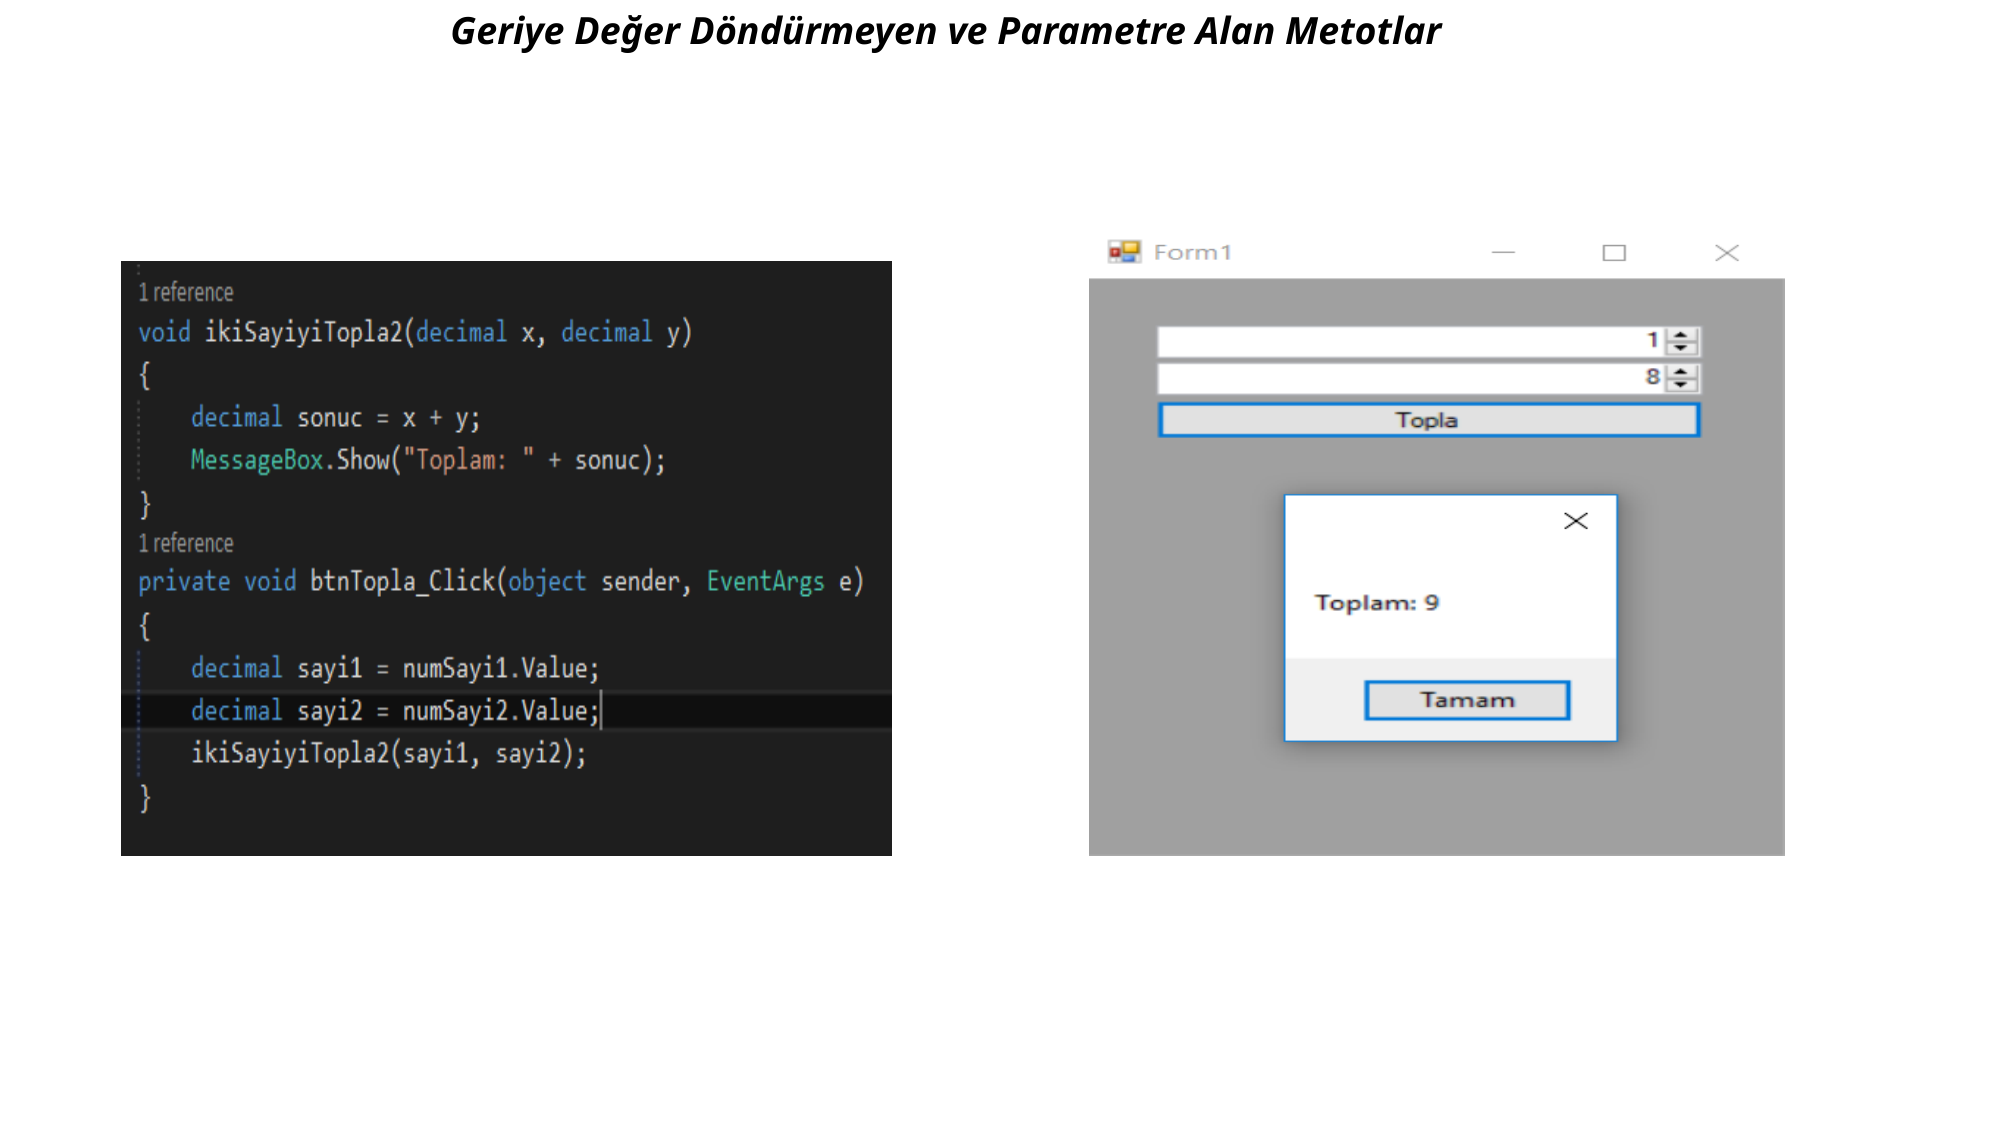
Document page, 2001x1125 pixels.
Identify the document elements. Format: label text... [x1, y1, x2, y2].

picture [1089, 229, 1785, 856]
text_box Geriye Değer Döndürmeyen ve Parametre Alan Metotlar [435, 0, 1468, 60]
picture [121, 261, 892, 856]
